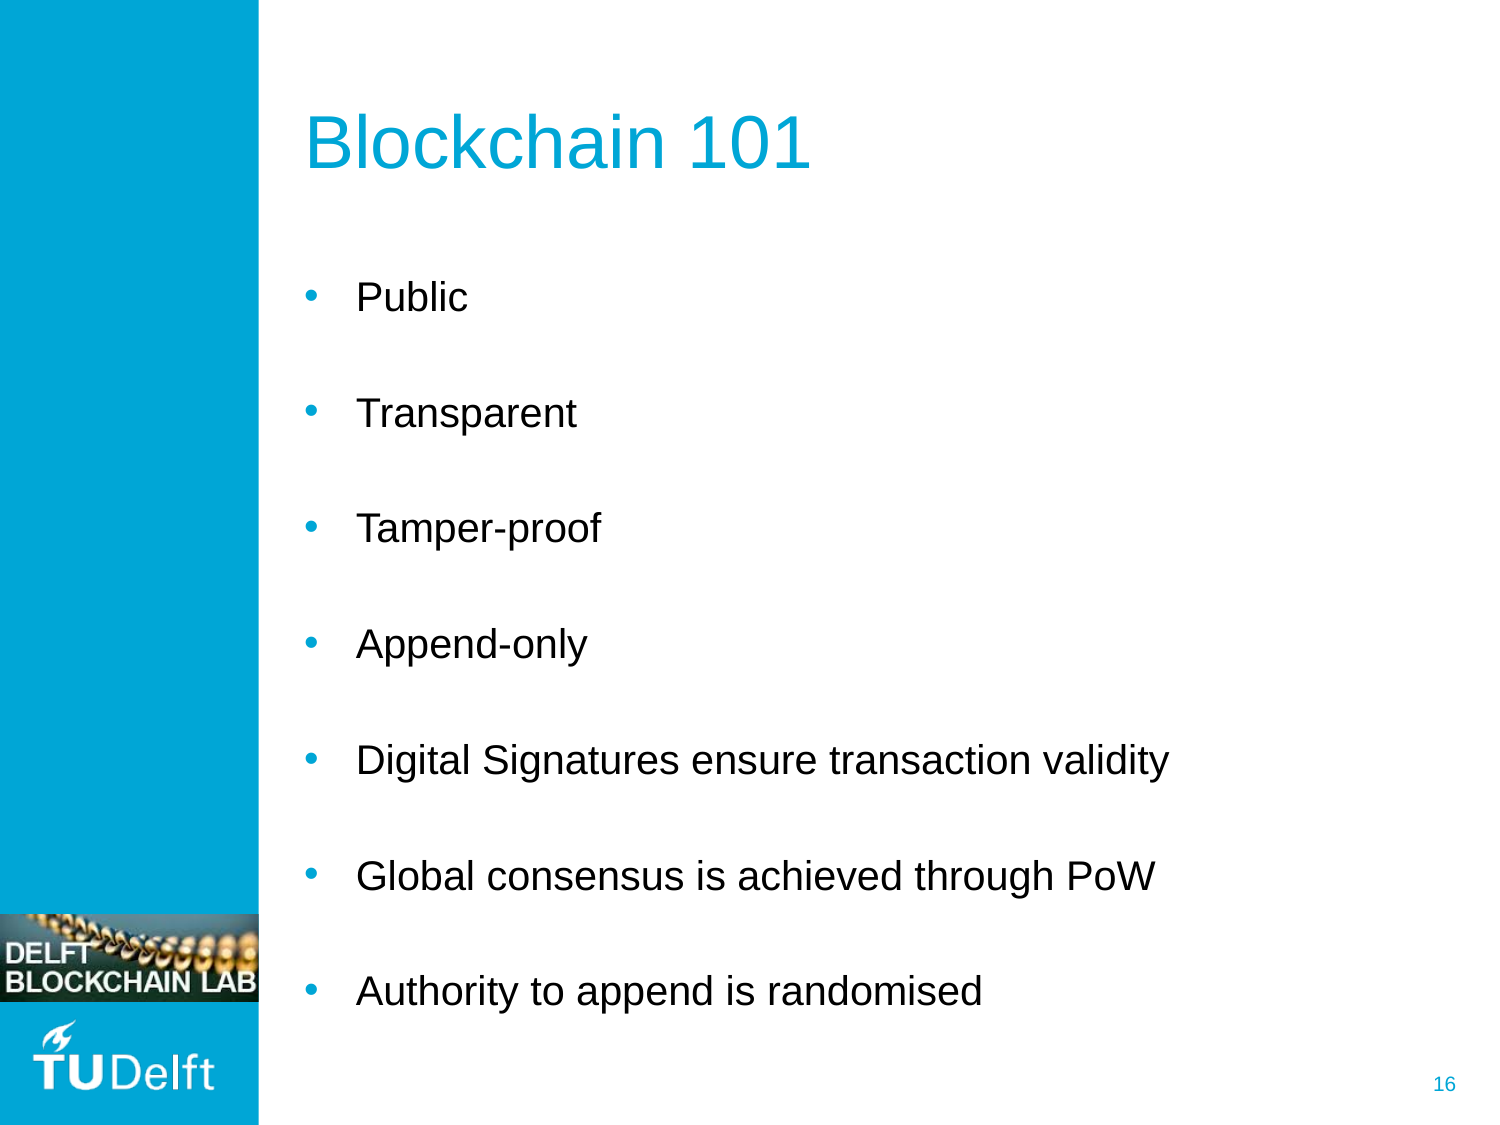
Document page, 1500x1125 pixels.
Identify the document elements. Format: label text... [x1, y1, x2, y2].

picture [0, 915, 259, 1001]
title Blockchain 101 [289, 45, 1455, 233]
list Public Transparent Tamper-proof Append-only Digital Signatures ensure transaction validity Global consensus is achieved through PoW Authority to append is randomised [289, 262, 1455, 1025]
